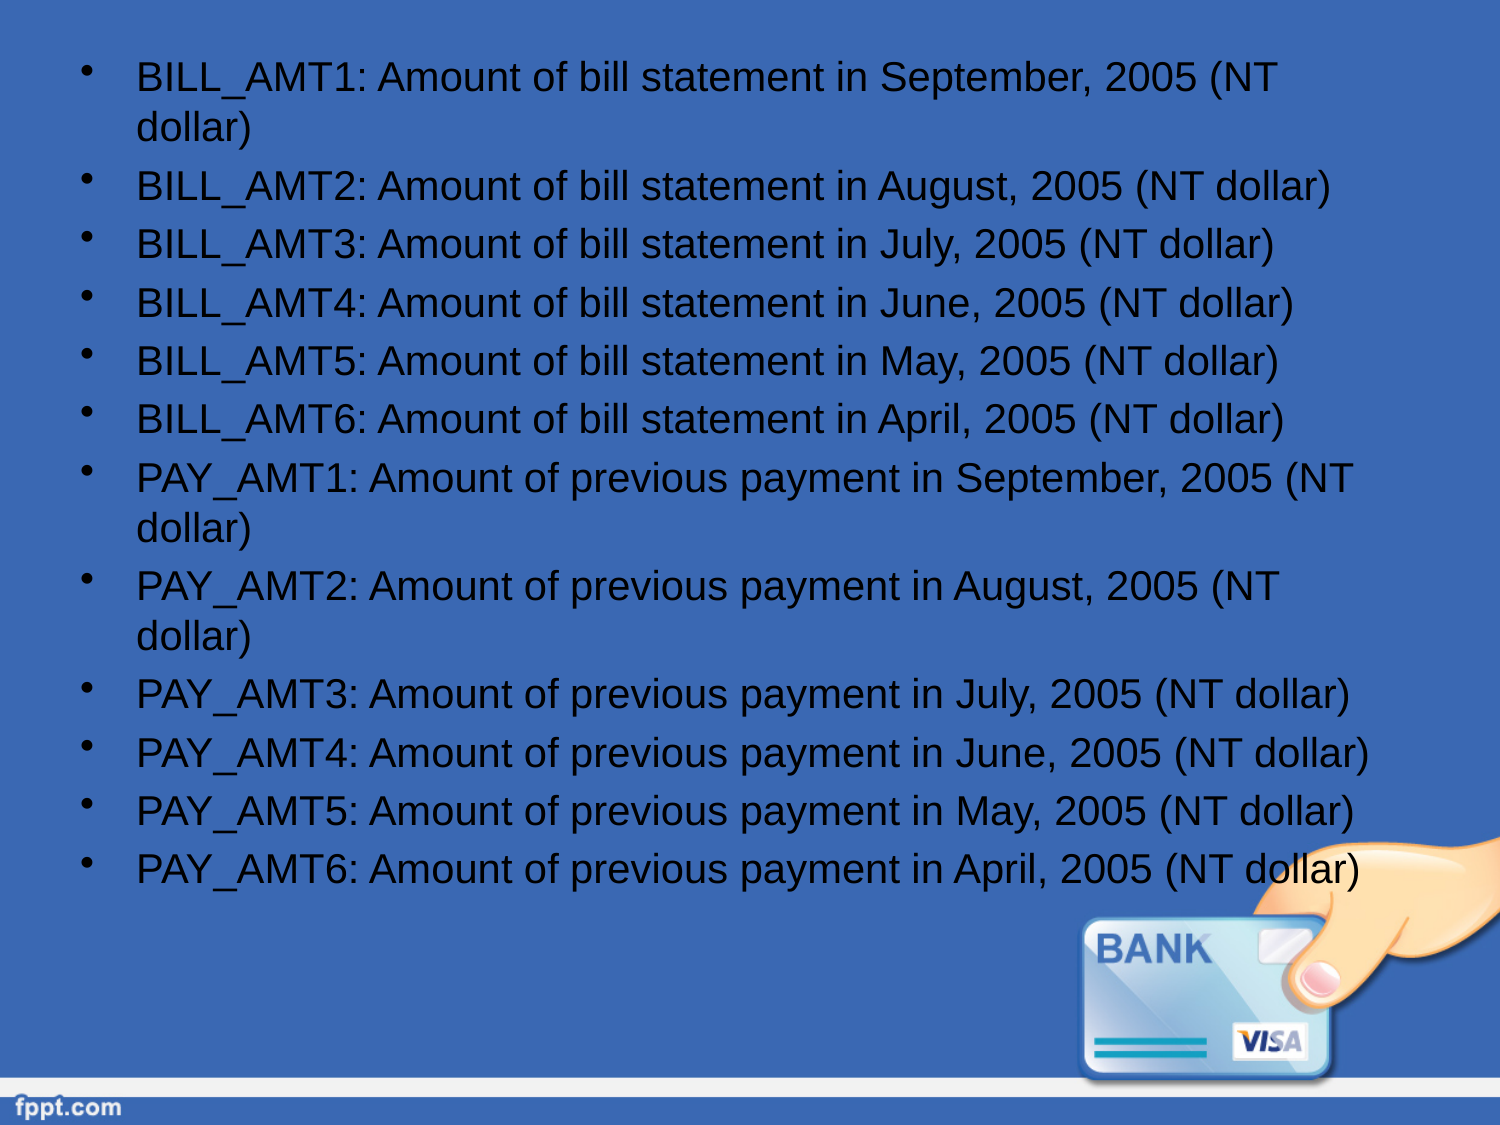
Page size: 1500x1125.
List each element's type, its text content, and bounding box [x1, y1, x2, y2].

list BILL_AMT1: Amount of bill statement in September, 2005 (NT dollar) BILL_AMT2: Amount of bill statement in August, 2005 (NT dollar) BILL_AMT3: Amount of bill statement in July, 2005 (NT dollar) BILL_AMT4: Amount of bill statement in June, 2005 (NT dollar) BILL_AMT5: Amount of bill statement in May, 2005 (NT dollar) BILL_AMT6: Amount of bill statement in April, 2005 (NT dollar) PAY_AMT1: Amount of previous payment in September, 2005 (NT dollar) PAY_AMT2: Amount of previous payment in August, 2005 (NT dollar) PAY_AMT3: Amount of previous payment in July, 2005 (NT dollar) PAY_AMT4: Amount of previous payment in June, 2005 (NT dollar) PAY_AMT5: Amount of previous payment in May, 2005 (NT dollar) PAY_AMT6: Amount of previous payment in April, 2005 (NT dollar) [64, 42, 1415, 1017]
picture [0, 0, 1500, 1125]
